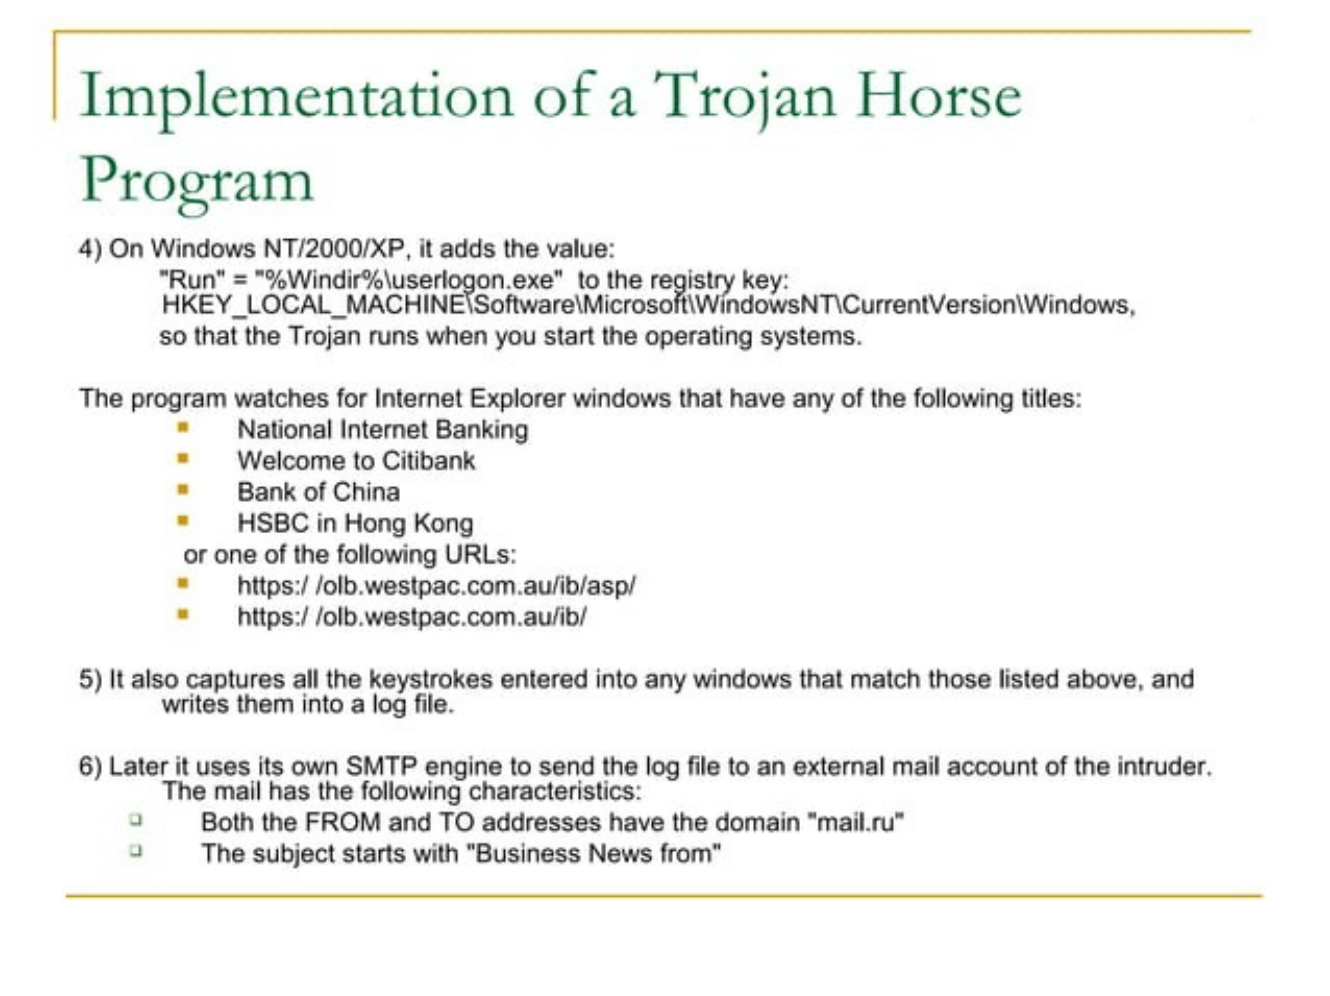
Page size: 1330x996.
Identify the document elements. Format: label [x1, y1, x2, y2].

picture [32, 16, 1269, 901]
